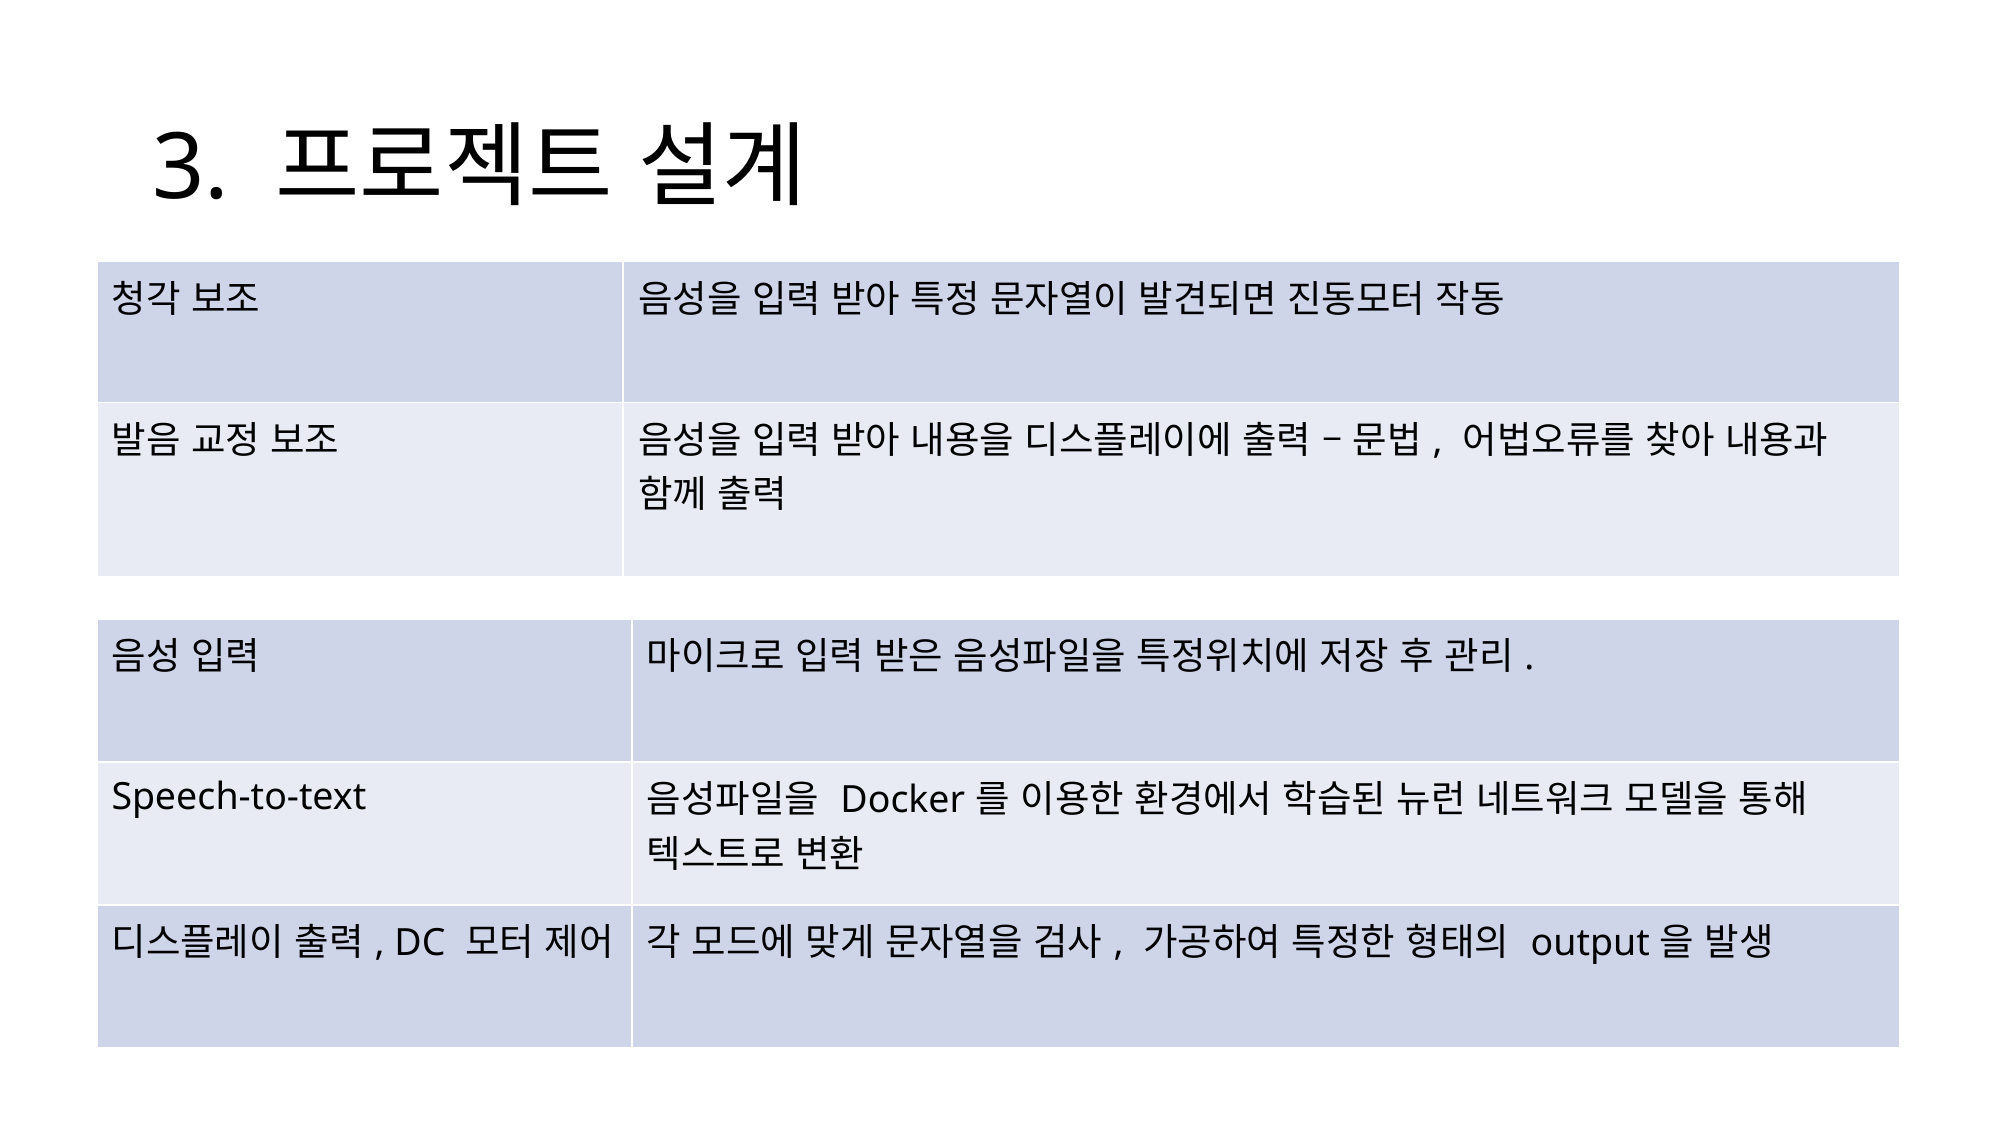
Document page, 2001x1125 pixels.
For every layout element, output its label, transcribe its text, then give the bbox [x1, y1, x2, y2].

table_header 음성 입력 [98, 620, 631, 761]
table_cell 각 모드에 맞게 문자열을 검사, 가공하여 특정한 형태의 output을 발생 [633, 906, 1899, 1047]
table_cell 발음 교정 보조 [98, 403, 622, 576]
title 3. 프로젝트 설계 [137, 59, 1863, 260]
table_header 음성을 입력 받아 특정 문자열이 발견되면 진동모터 작동 [624, 262, 1899, 402]
table_cell 음성파일을 Docker를 이용한 환경에서 학습된 뉴런 네트워크 모델을 통해 텍스트로 변환 [633, 763, 1899, 904]
table_cell 음성을 입력 받아 내용을 디스플레이에 출력 – 문법, 어법오류를 찾아 내용과 함께 출력 [624, 403, 1899, 576]
table_cell Speech-to-text [98, 763, 631, 904]
table_cell 디스플레이 출력, DC 모터 제어 [98, 906, 631, 1047]
table_header 청각 보조 [98, 262, 622, 402]
table_header 마이크로 입력 받은 음성파일을 특정위치에 저장 후 관리. [633, 620, 1899, 761]
